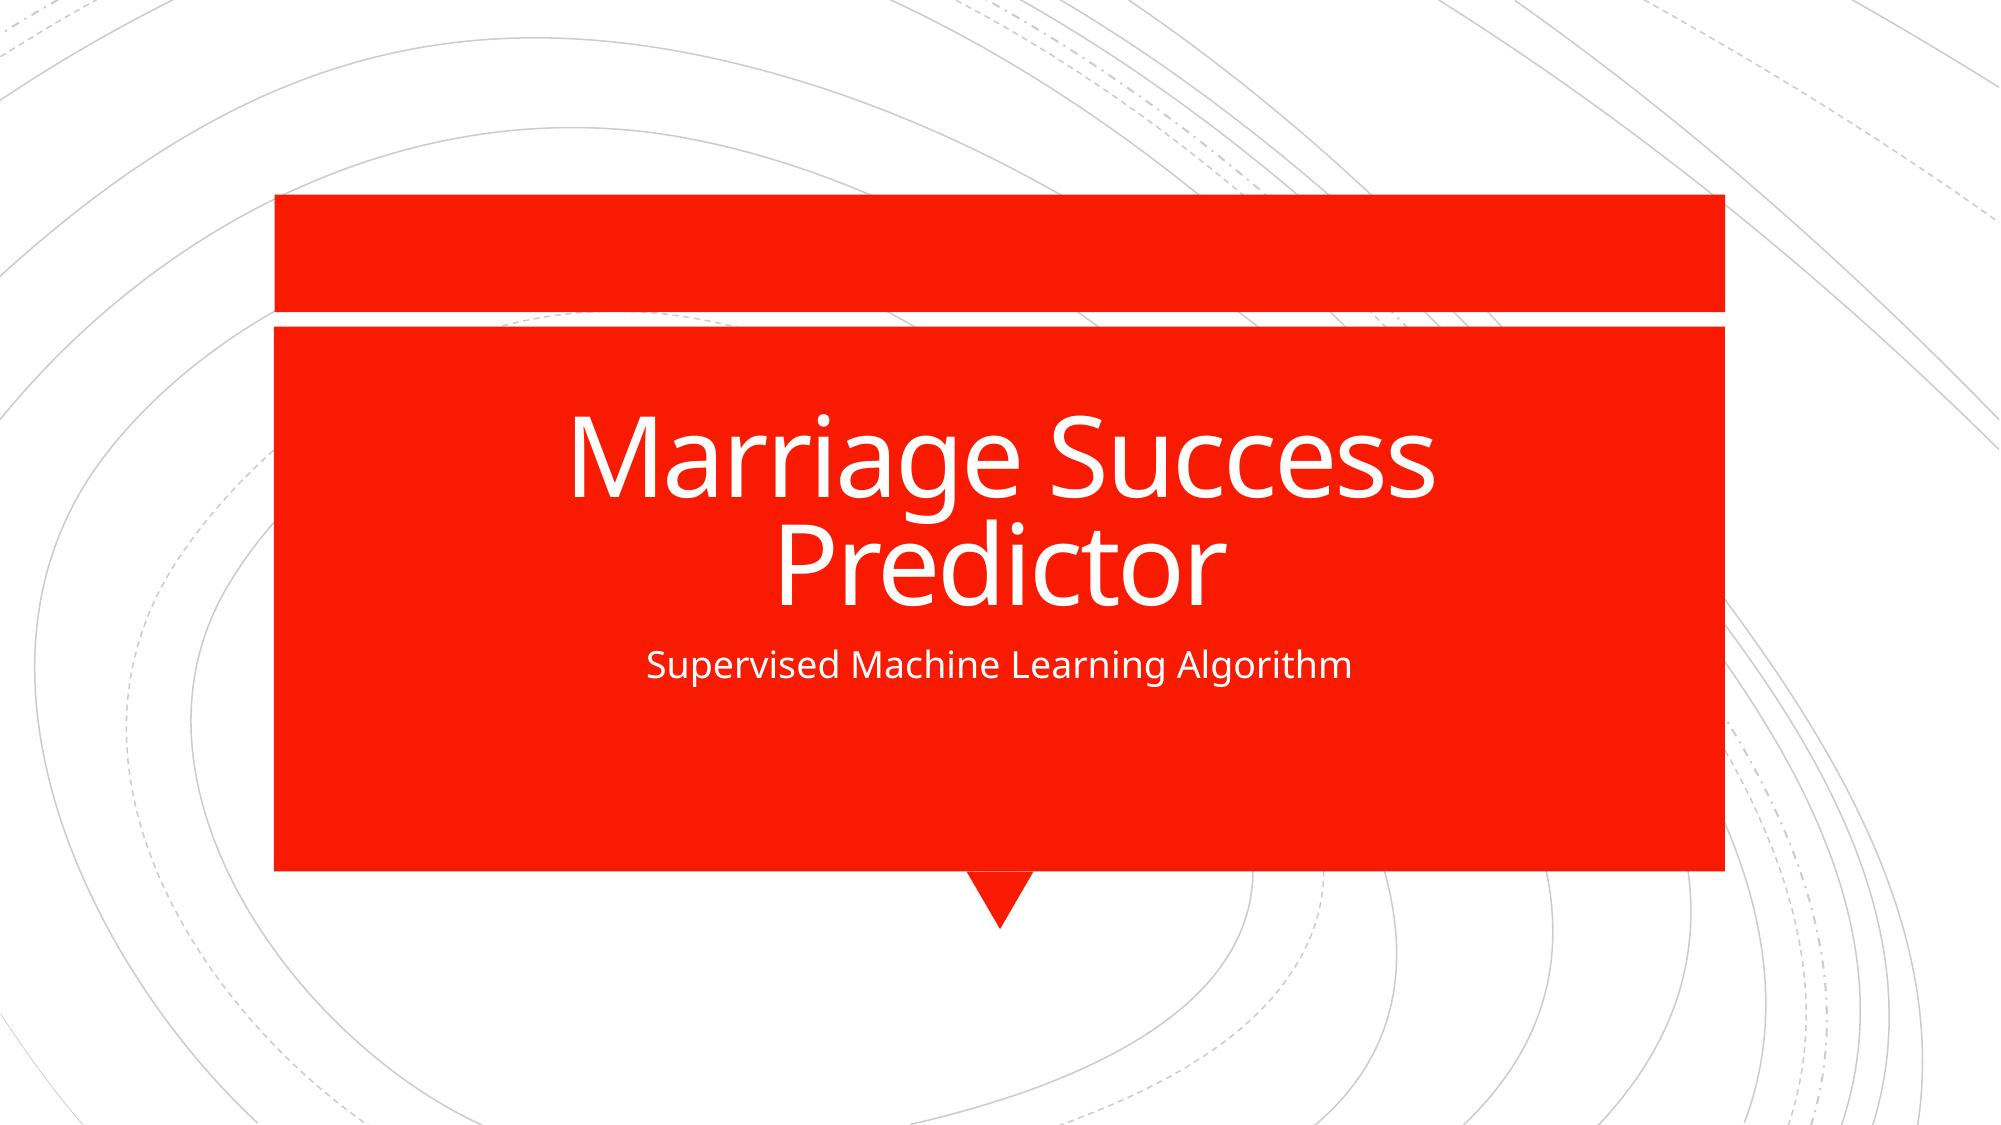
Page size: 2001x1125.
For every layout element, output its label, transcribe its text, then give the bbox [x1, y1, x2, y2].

subtitle Supervised Machine Learning Algorithm [288, 640, 1712, 858]
title Marriage Success Predictor [288, 340, 1713, 628]
